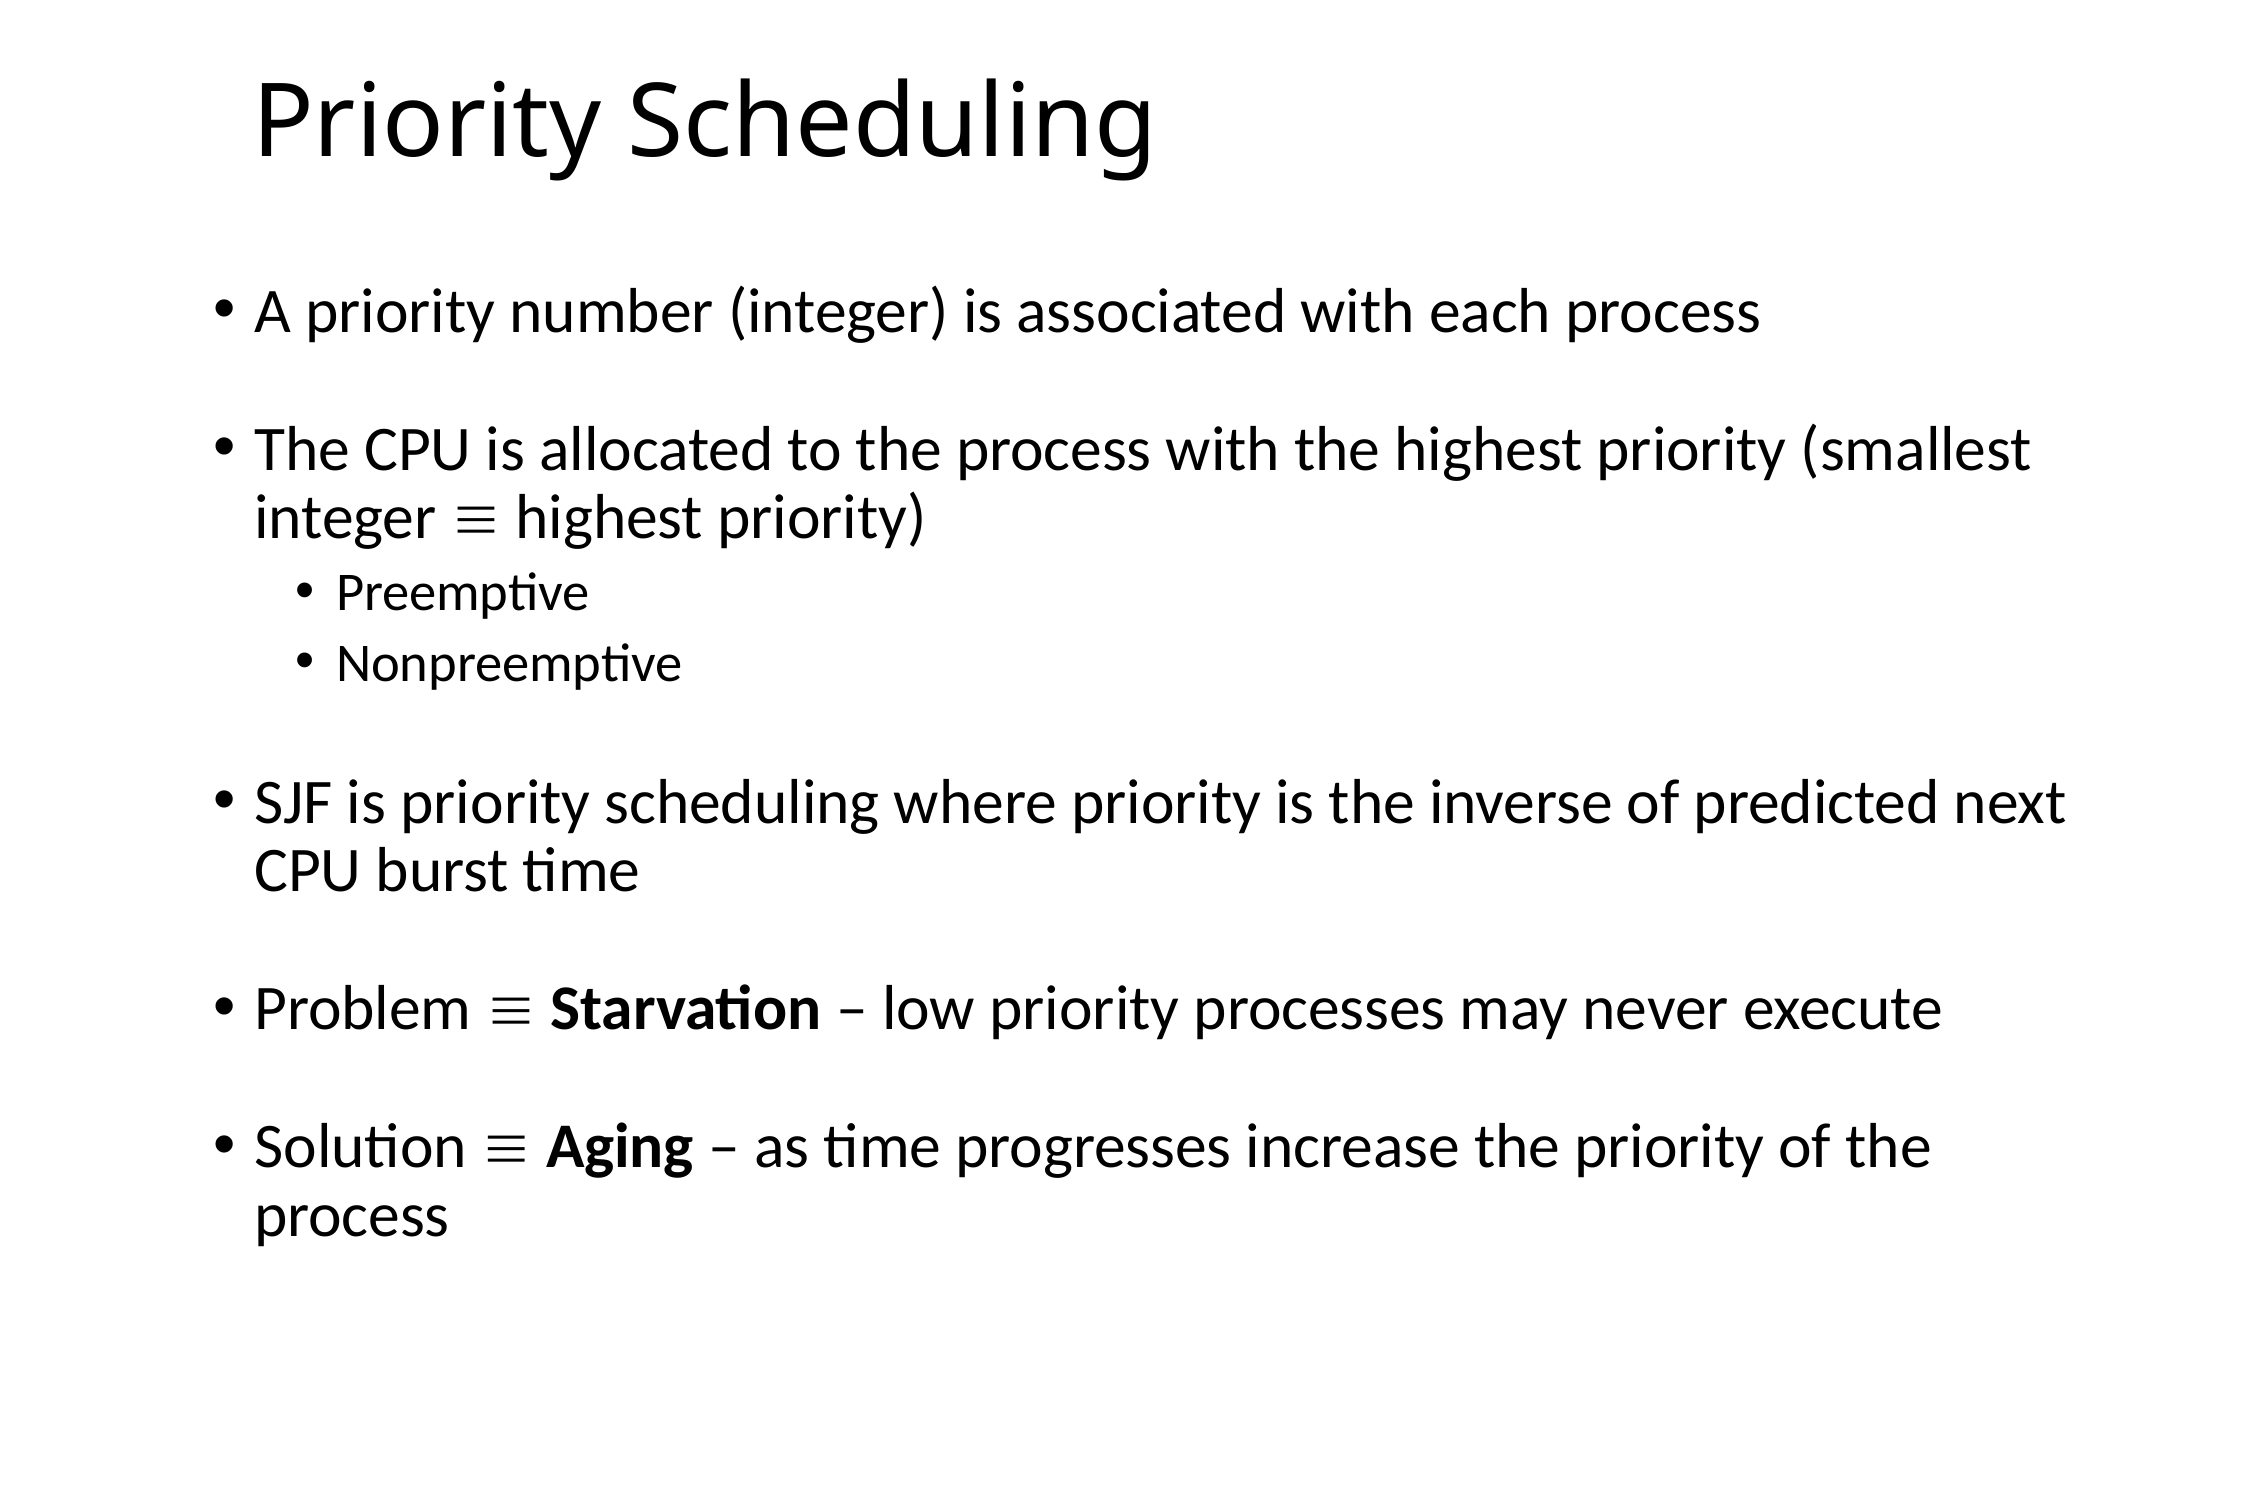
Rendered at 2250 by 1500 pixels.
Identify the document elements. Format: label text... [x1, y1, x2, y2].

list A priority number (integer) is associated with each process The CPU is allocated to the process with the highest priority (smallest integer  highest priority) Preemptive Nonpreemptive SJF is priority scheduling where priority is the inverse of predicted next CPU burst time Problem  Starvation – low priority processes may never execute Solution  Aging – as time progresses increase the priority of the process [198, 269, 2097, 1261]
title Priority Scheduling [237, 60, 2138, 187]
